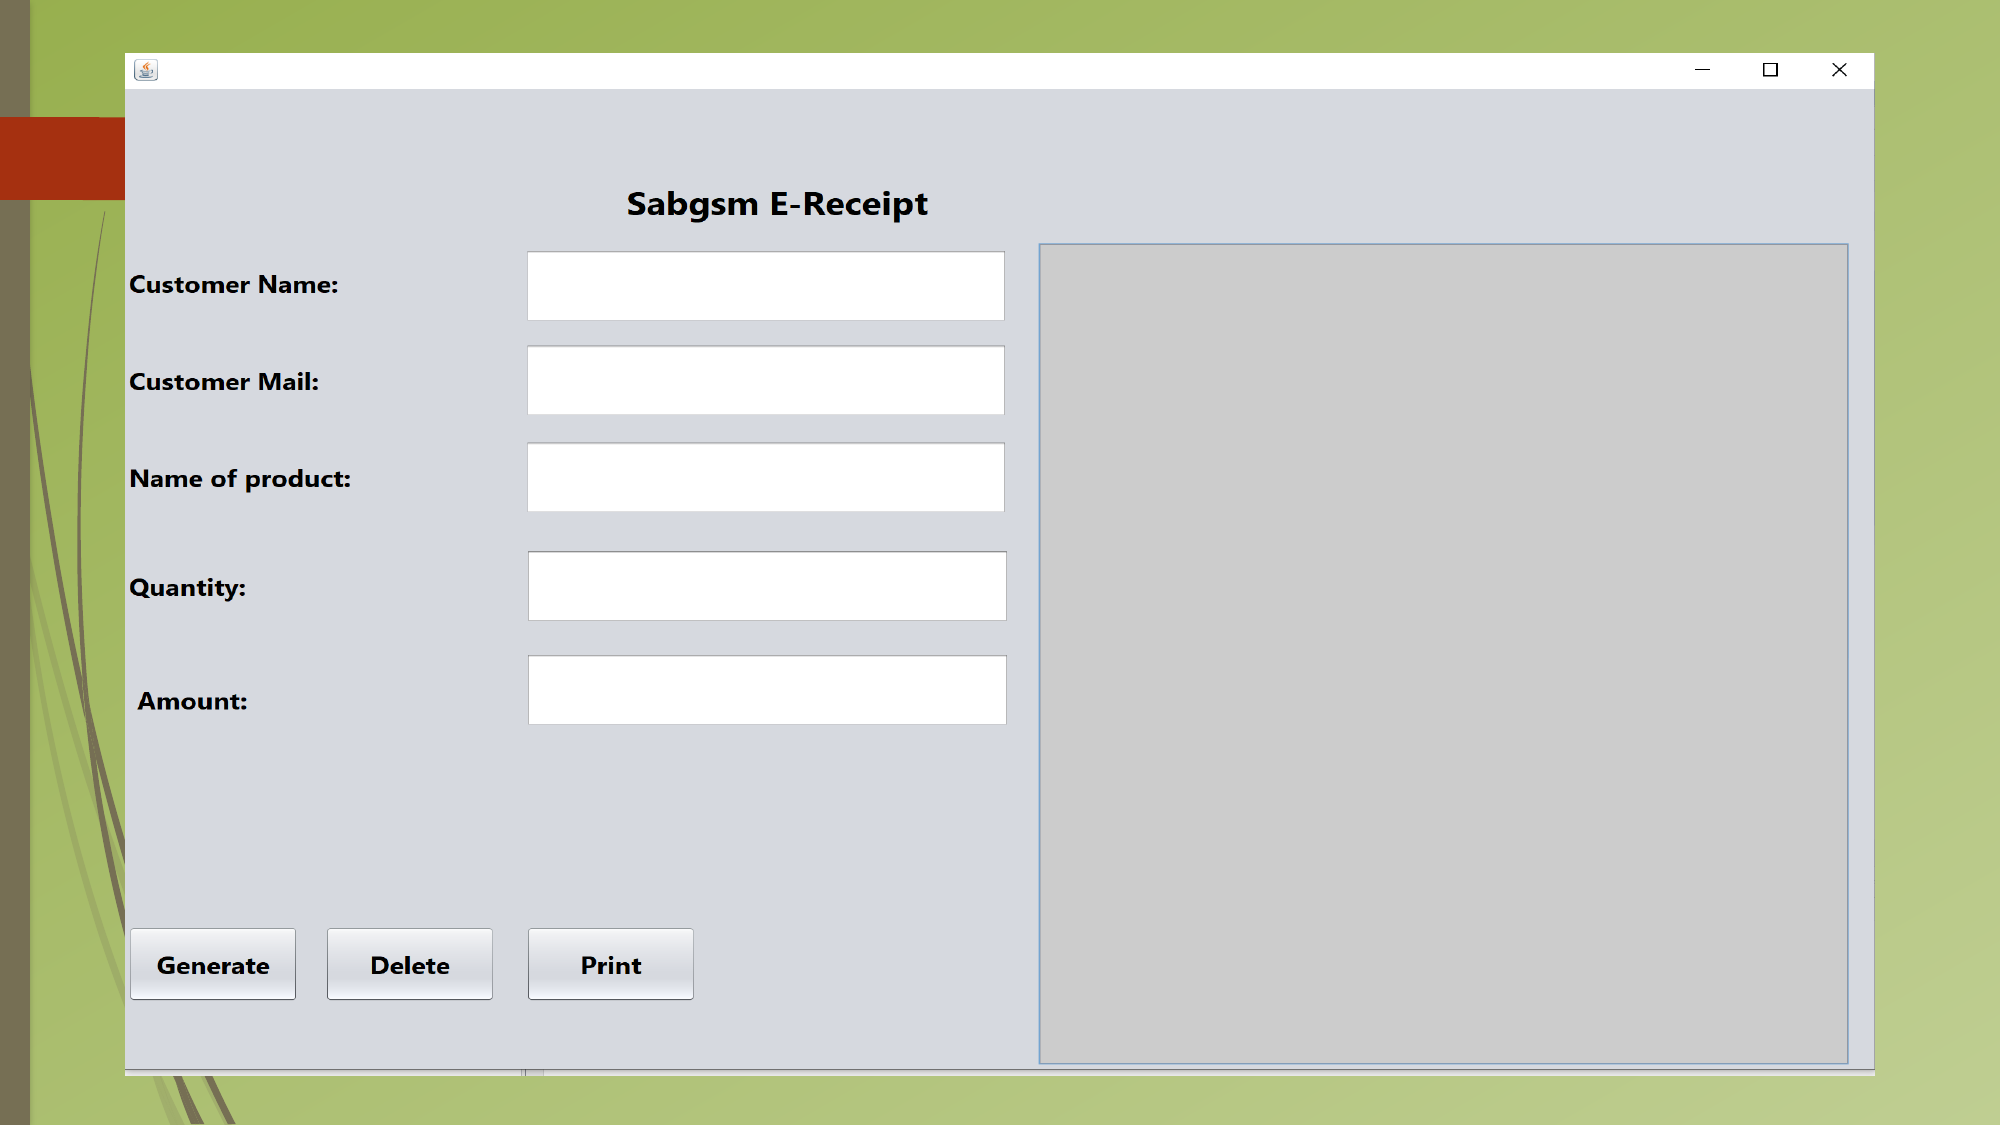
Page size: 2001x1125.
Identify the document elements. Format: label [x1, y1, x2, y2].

picture [125, 53, 1875, 1076]
